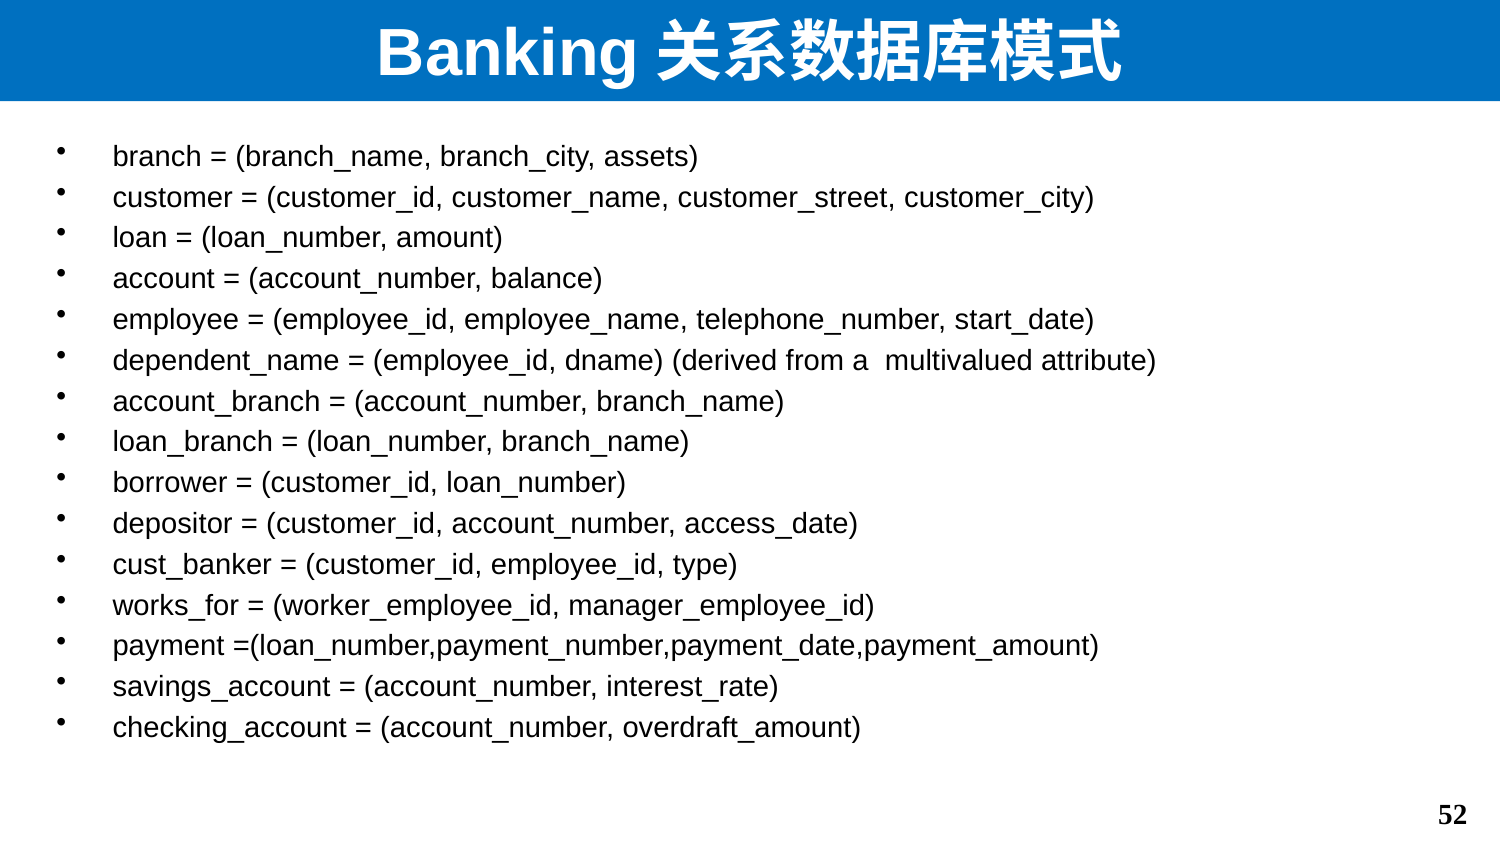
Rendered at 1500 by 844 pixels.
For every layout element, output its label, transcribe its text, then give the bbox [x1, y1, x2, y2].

title Banking关系数据库模式 [0, 0, 1500, 102]
list branch = (branch_name, branch_city, assets) customer = (customer_id, customer_name, customer_street, customer_city) loan = (loan_number, amount) account = (account_number, balance) employee = (employee_id, employee_name, telephone_number, start_date) dependent_name = (employee_id, dname) (derived from a multivalued attribute) account_branch = (account_number, branch_name) loan_branch = (loan_number, branch_name) borrower = (customer_id, loan_number) depositor = (customer_id, account_number, access_date) cust_banker = (customer_id, employee_id, type) works_for = (worker_employee_id, manager_employee_id) payment =(loan_number,payment_number,payment_date,payment_amount) savings_account = (account_number, interest_rate) checking_account = (account_number, overdraft_amount) [41, 129, 1447, 754]
